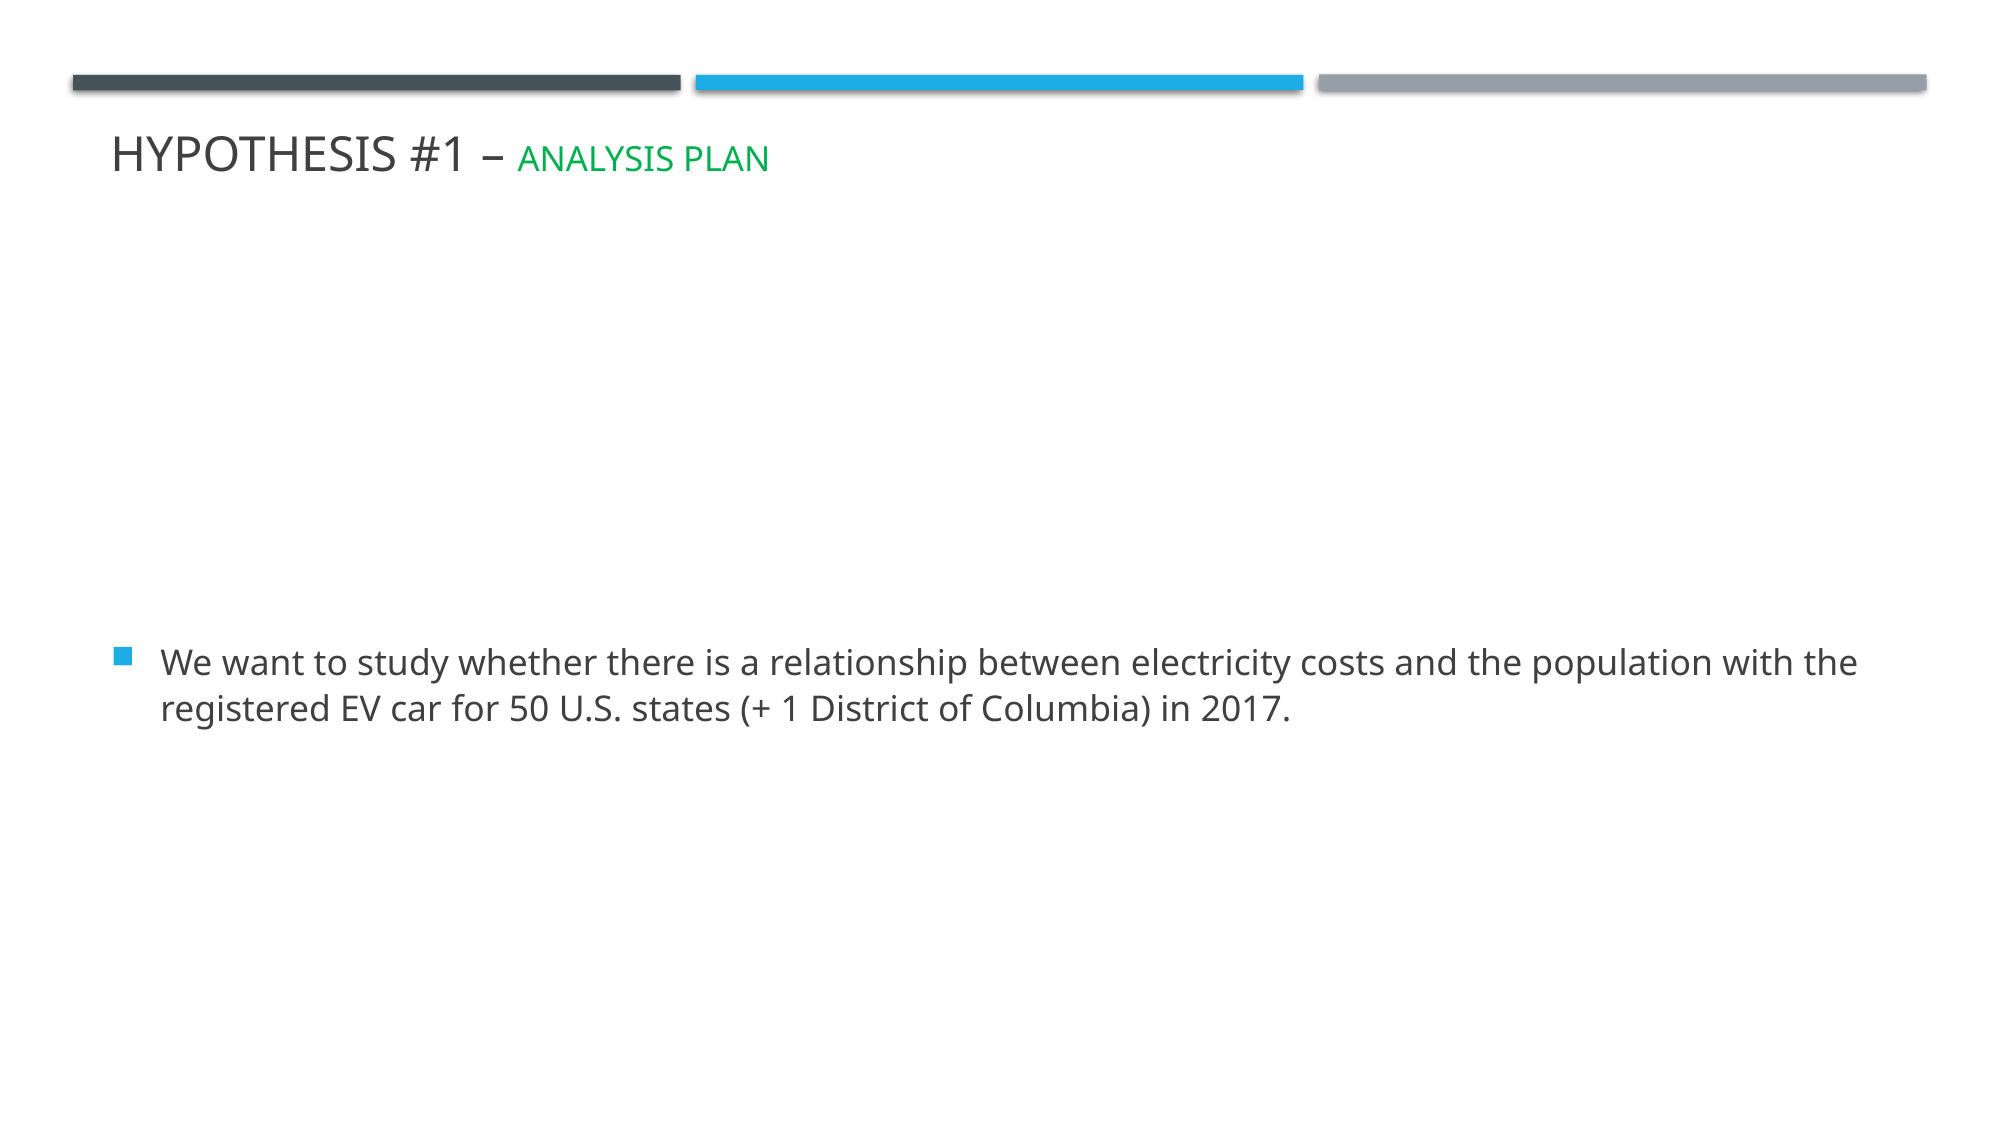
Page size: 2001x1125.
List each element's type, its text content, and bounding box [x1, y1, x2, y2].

list We want to study whether there is a relationship between electricity costs and the population with the registered EV car for 50 U.S. states (+ 1 District of Columbia) in 2017. [95, 383, 1905, 981]
title Hypothesis #1 – analysis plan [95, 115, 1905, 189]
